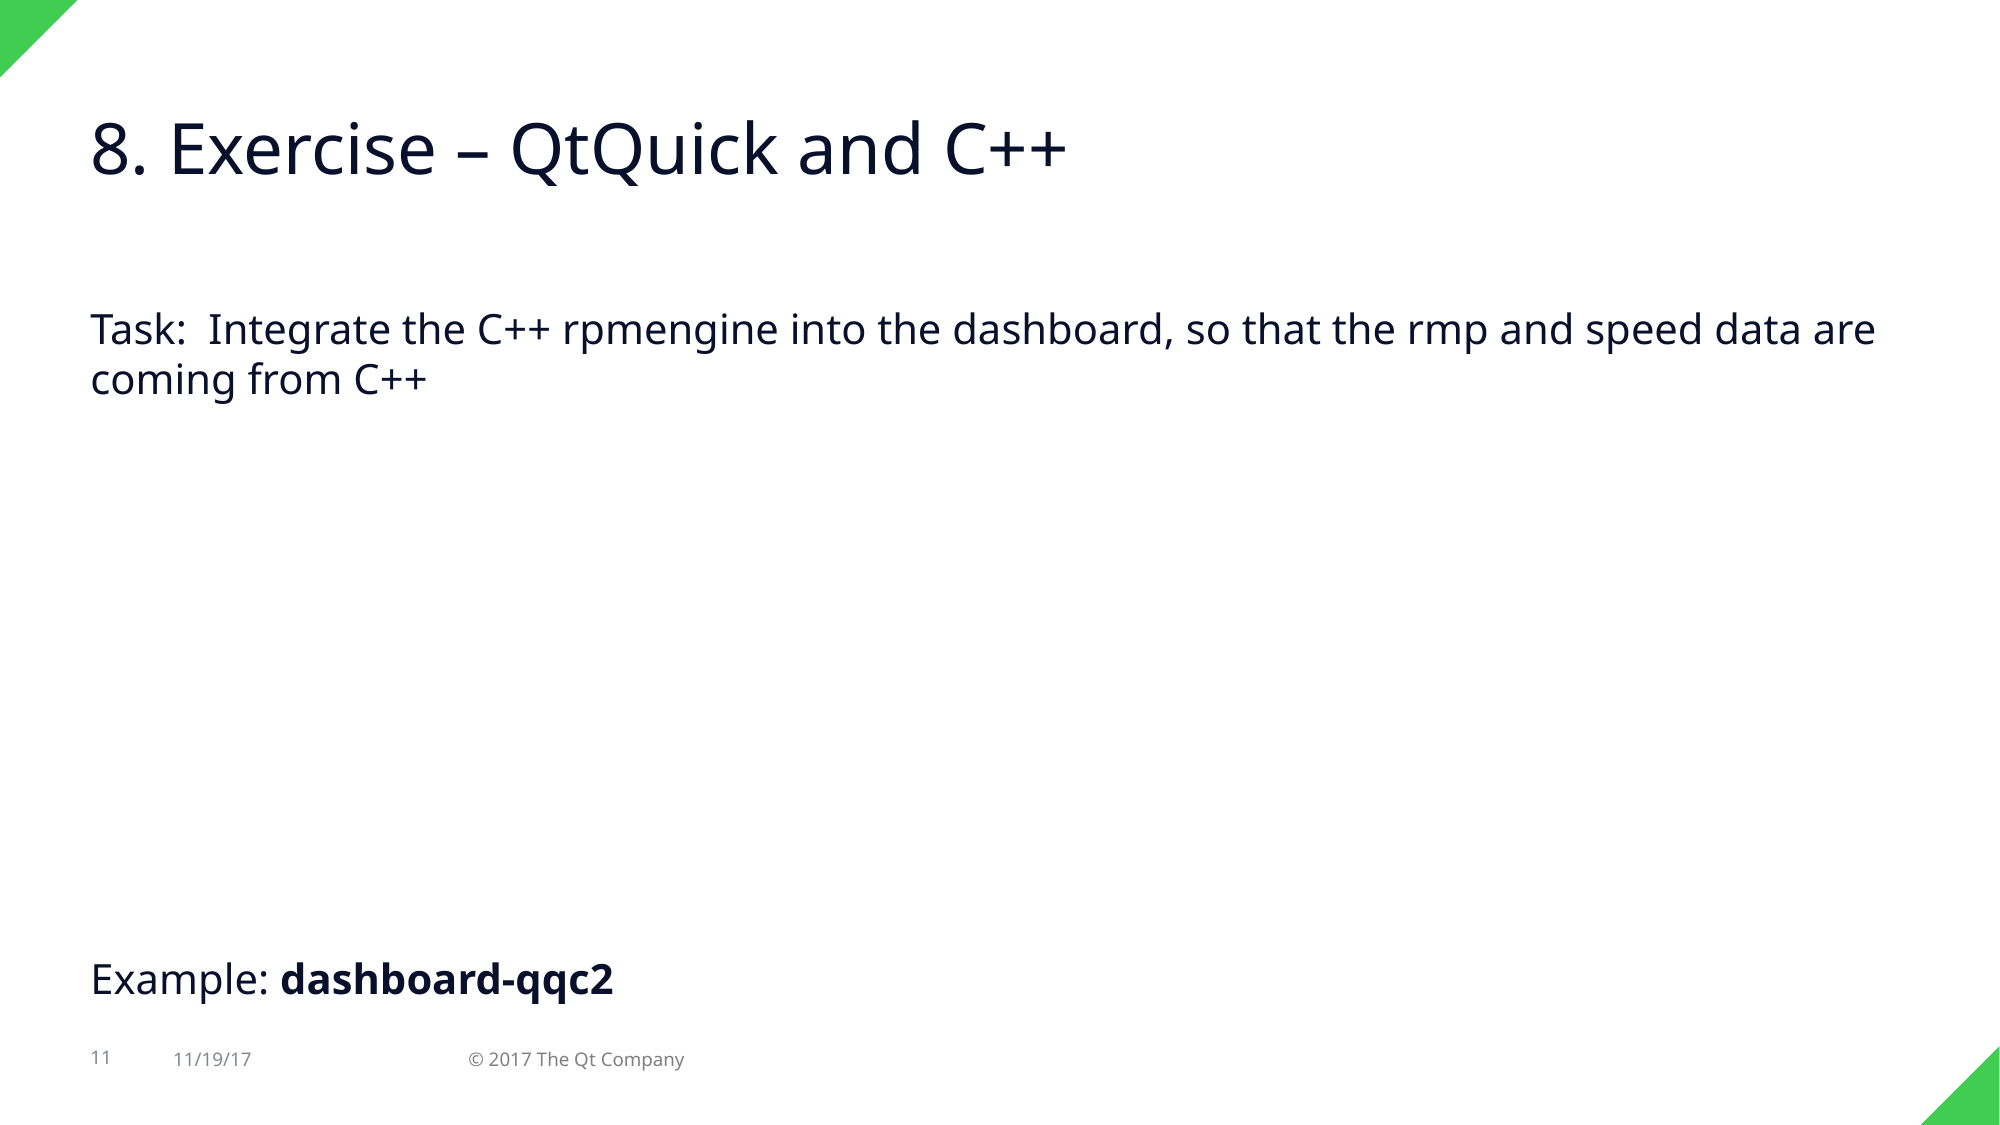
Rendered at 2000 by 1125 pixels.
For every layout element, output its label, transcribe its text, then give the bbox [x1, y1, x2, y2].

text_box Task: Integrate the C++ rpmengine into the dashboard, so that the rmp and speed data are coming from C++ Example: dashboard-qqc2 [90, 302, 1910, 1012]
text_box © 2017 The Qt Company [468, 1046, 1909, 1071]
text_box 11 [90, 1046, 173, 1071]
text_box 11/19/17 [173, 1046, 468, 1071]
text_box 8. Exercise – QtQuick and C++ [90, 113, 1910, 268]
